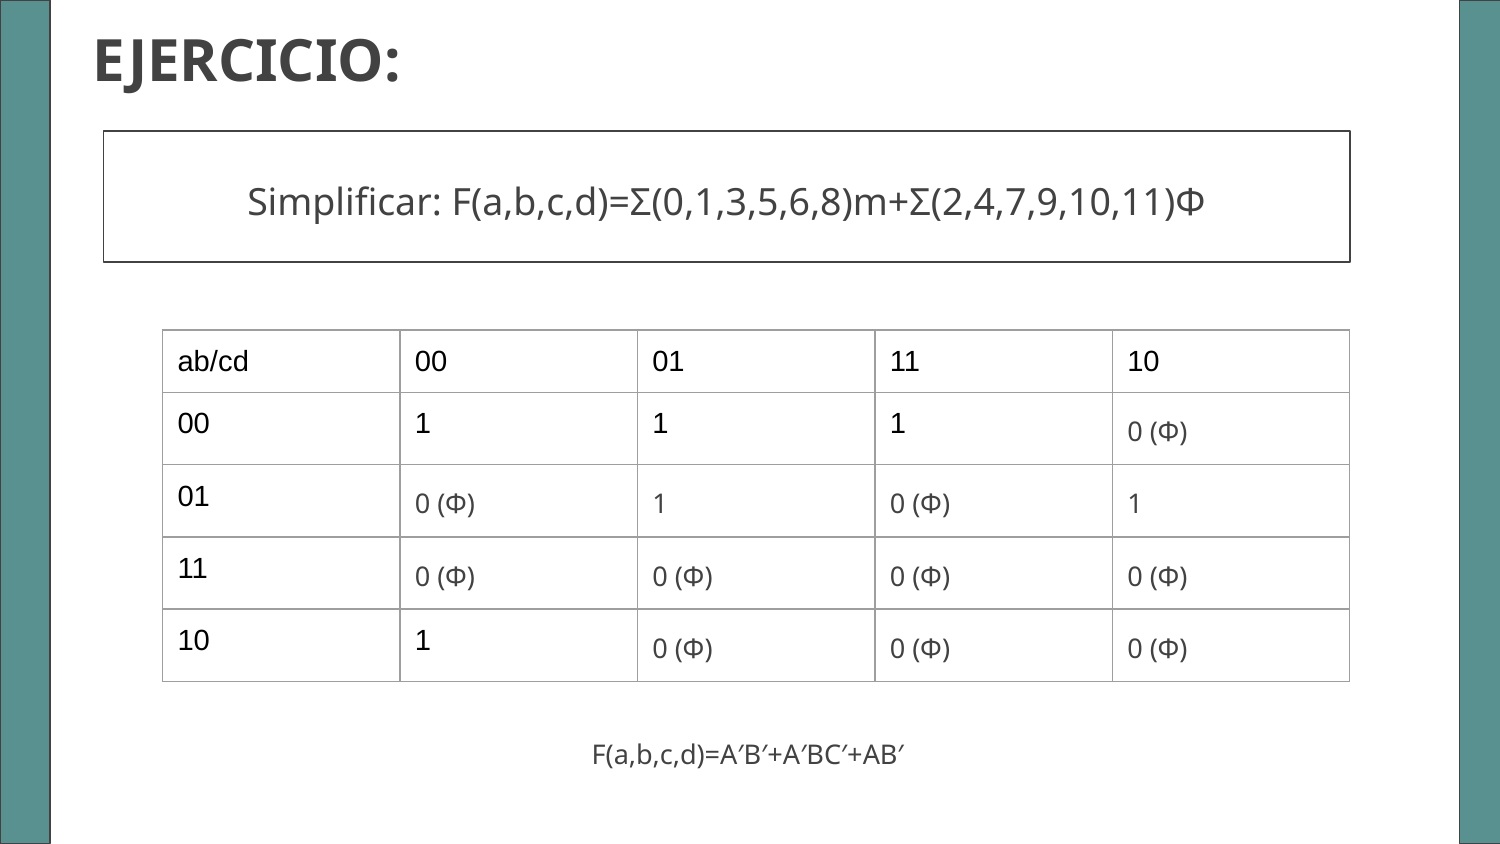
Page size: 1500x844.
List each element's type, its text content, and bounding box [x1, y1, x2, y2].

text_box [0, 0, 51, 844]
list Simplificar: F(a,b,c,d)=Σ(0,1,3,5,6,8)m+Σ(2,4,7,9,10,11)Φ [103, 131, 1350, 263]
table_cell 0 (Φ) [1113, 538, 1349, 608]
title EJERCICIO: [77, 8, 1231, 173]
table_cell 0 (Φ) [1113, 610, 1349, 681]
table_cell 1 [1113, 465, 1349, 536]
table_cell 0 (Φ) [638, 610, 874, 681]
table_header 00 [401, 331, 637, 392]
table_header 11 [876, 331, 1112, 392]
table_cell 1 [638, 393, 874, 464]
table_header ab/cd [163, 331, 399, 392]
table_cell 0 (Φ) [401, 465, 637, 536]
table_header 10 [1113, 331, 1349, 392]
table_cell 0 (Φ) [1113, 393, 1349, 464]
table_cell 0 (Φ) [401, 538, 637, 608]
table_cell 0 (Φ) [876, 610, 1112, 681]
table_cell 01 [163, 465, 399, 536]
text_box [83, 120, 212, 233]
table_cell 1 [401, 393, 637, 464]
table_cell 1 [401, 610, 637, 681]
text_box F(a,b,c,d)=A′B′+A′BC′+AB′ [576, 722, 931, 764]
table_cell 10 [163, 610, 399, 681]
table_cell 00 [163, 393, 399, 464]
table_cell 0 (Φ) [638, 538, 874, 608]
table_cell 11 [163, 538, 399, 608]
table_cell 1 [638, 465, 874, 536]
table_header 01 [638, 331, 874, 392]
table_cell 0 (Φ) [876, 538, 1112, 608]
table_cell 1 [876, 393, 1112, 464]
table_cell 0 (Φ) [876, 465, 1112, 536]
text_box [1459, 0, 1500, 844]
